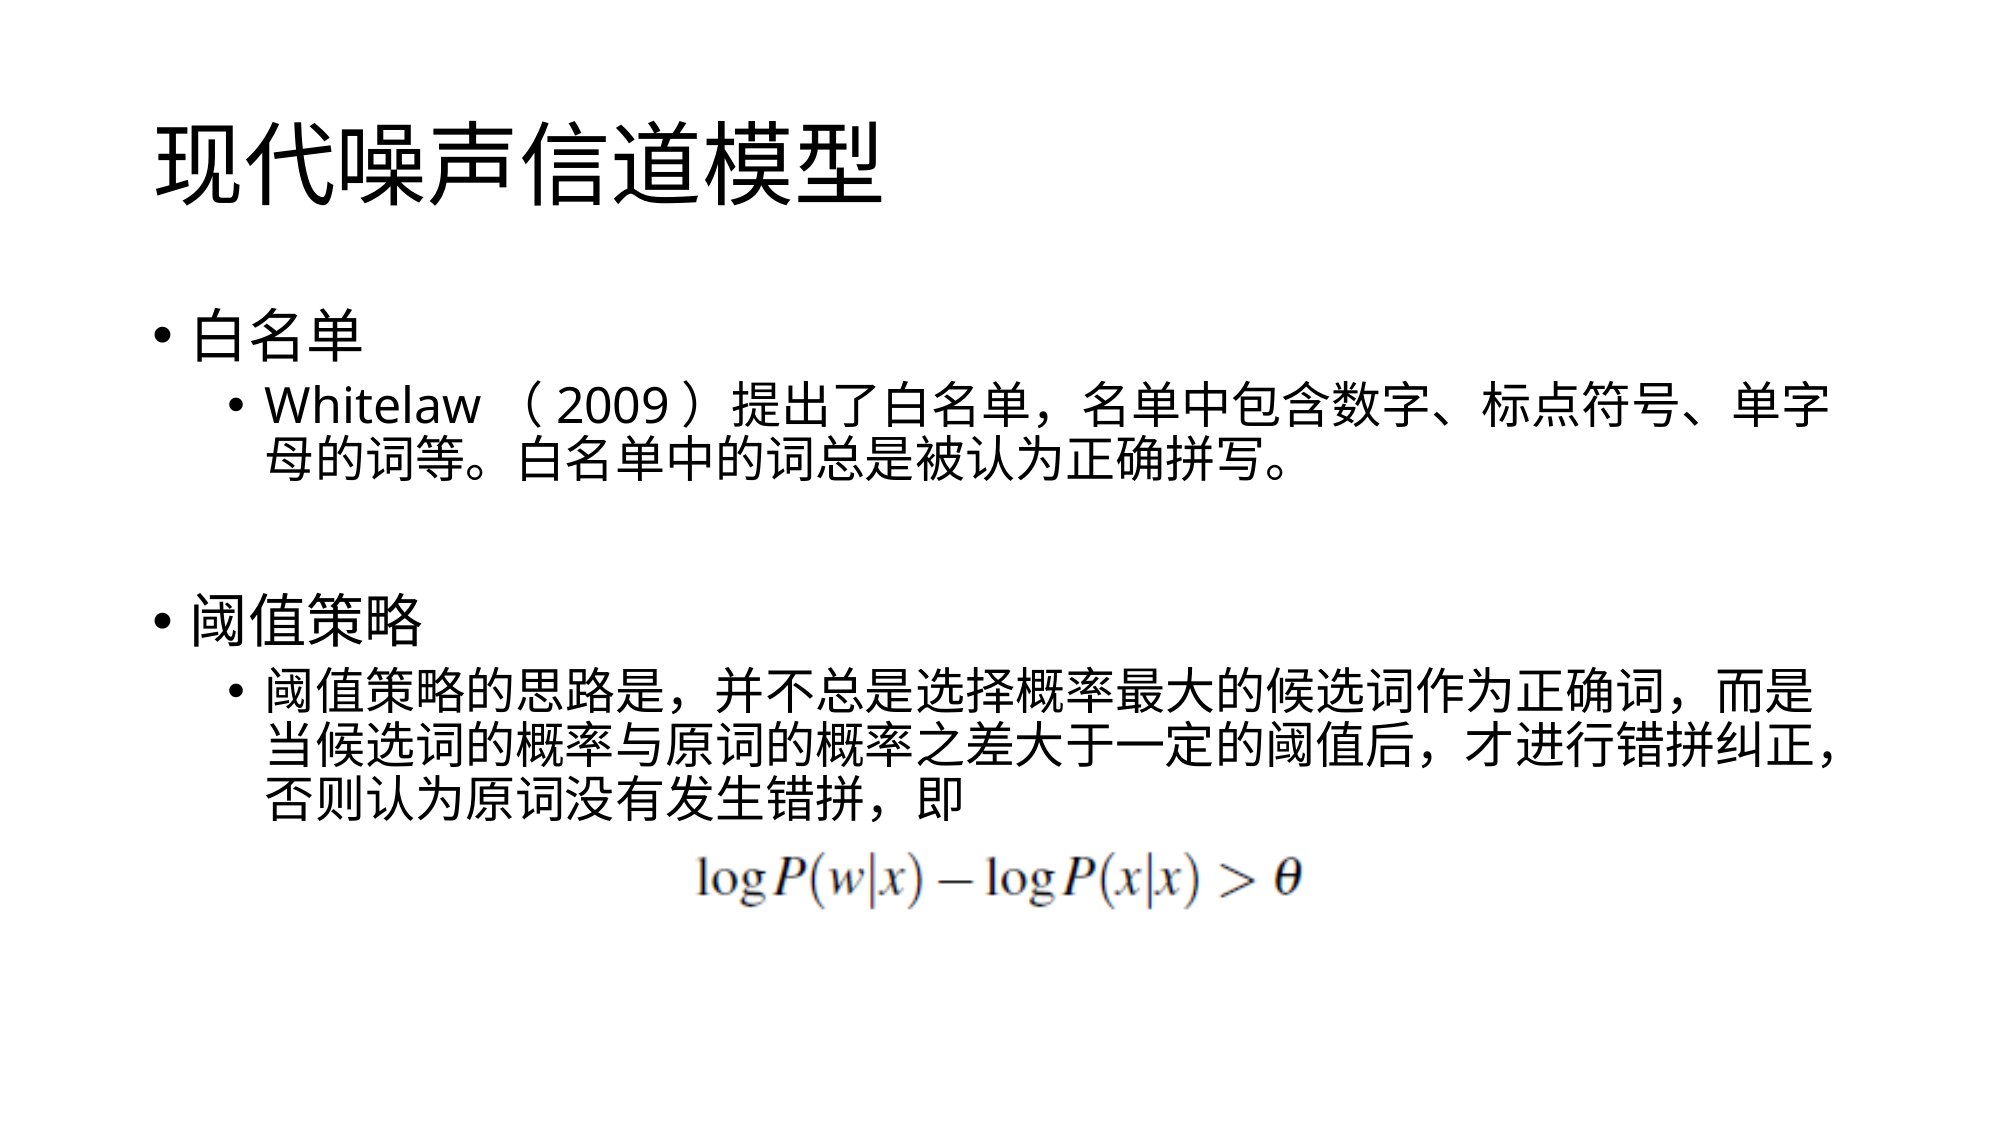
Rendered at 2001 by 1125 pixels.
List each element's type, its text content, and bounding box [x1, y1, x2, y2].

title 现代噪声信道模型 [137, 59, 1863, 278]
list 白名单 Whitelaw（2009）提出了白名单，名单中包含数字、标点符号、单字母的词等。白名单中的词总是被认为正确拼写。 阈值策略 阈值策略的思路是，并不总是选择概率最大的候选词作为正确词，而是当候选词的概率与原词的概率之差大于一定的阈值后，才进行错拼纠正，否则认为原词没有发生错拼，即 [137, 299, 1863, 1014]
picture [682, 834, 1318, 924]
